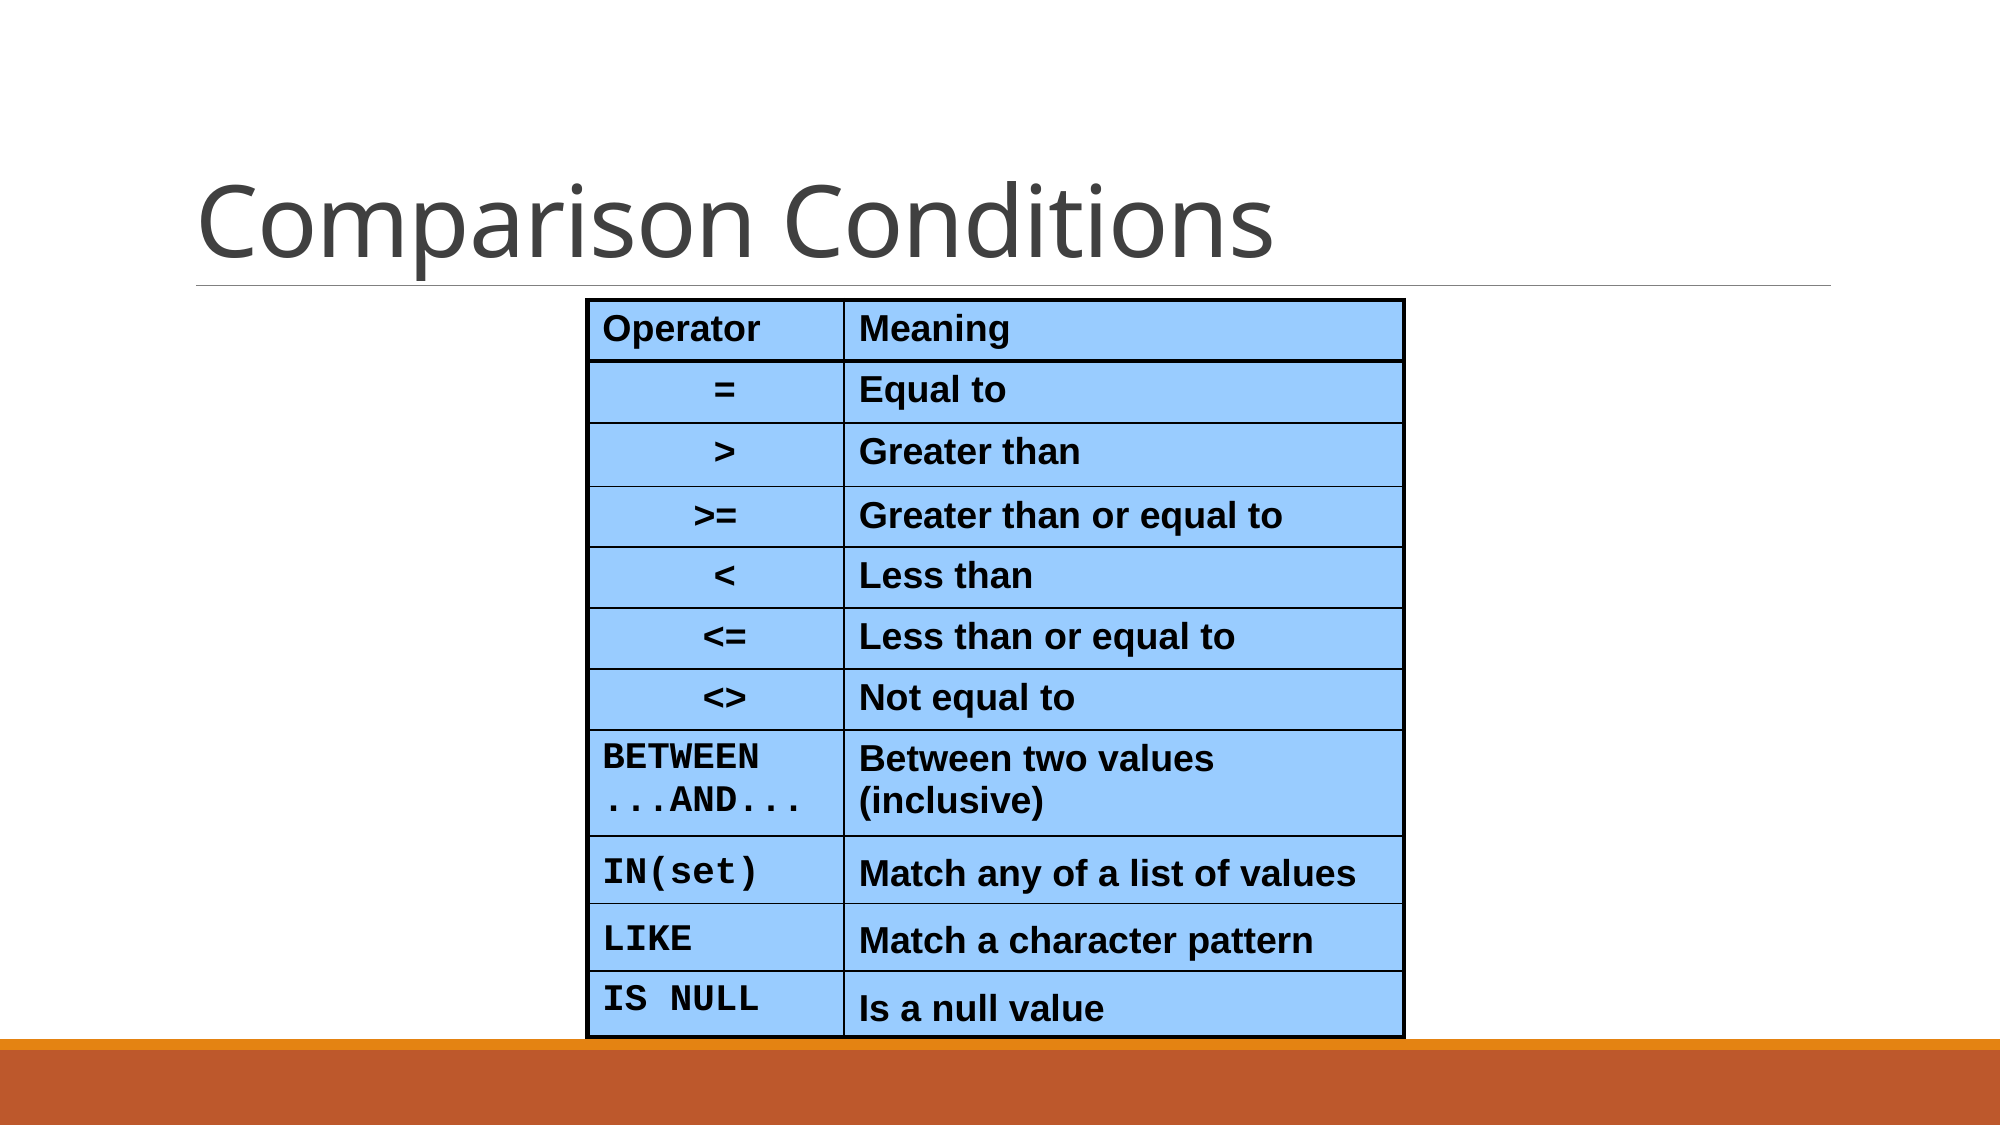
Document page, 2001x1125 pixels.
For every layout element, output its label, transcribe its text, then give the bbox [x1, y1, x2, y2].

table_cell < [590, 548, 843, 607]
table_cell IN(set) [590, 837, 843, 903]
table_cell Is a null value [845, 972, 1402, 1035]
table_cell Greater than [845, 424, 1402, 486]
table_cell Match any of a list of values [845, 837, 1402, 903]
table_header Meaning [845, 302, 1402, 359]
table_cell >= [590, 487, 843, 546]
table_cell Equal to [845, 363, 1402, 422]
table_cell BETWEEN ...AND... [590, 731, 843, 835]
table_cell = [590, 363, 843, 422]
table_cell Less than [845, 548, 1402, 607]
table_cell Greater than or equal to [845, 487, 1402, 546]
table_cell Match a character pattern [845, 904, 1402, 970]
table_cell Between two values (inclusive) [845, 731, 1402, 835]
table_cell > [590, 424, 843, 486]
table_cell LIKE [590, 904, 843, 970]
table_cell Not equal to [845, 670, 1402, 729]
table_header Operator [590, 302, 843, 359]
table_cell Less than or equal to [845, 609, 1402, 668]
table_cell <= [590, 609, 843, 668]
table_cell <> [590, 670, 843, 729]
table_cell IS NULL [590, 972, 843, 1035]
title Comparison Conditions [180, 47, 1830, 285]
